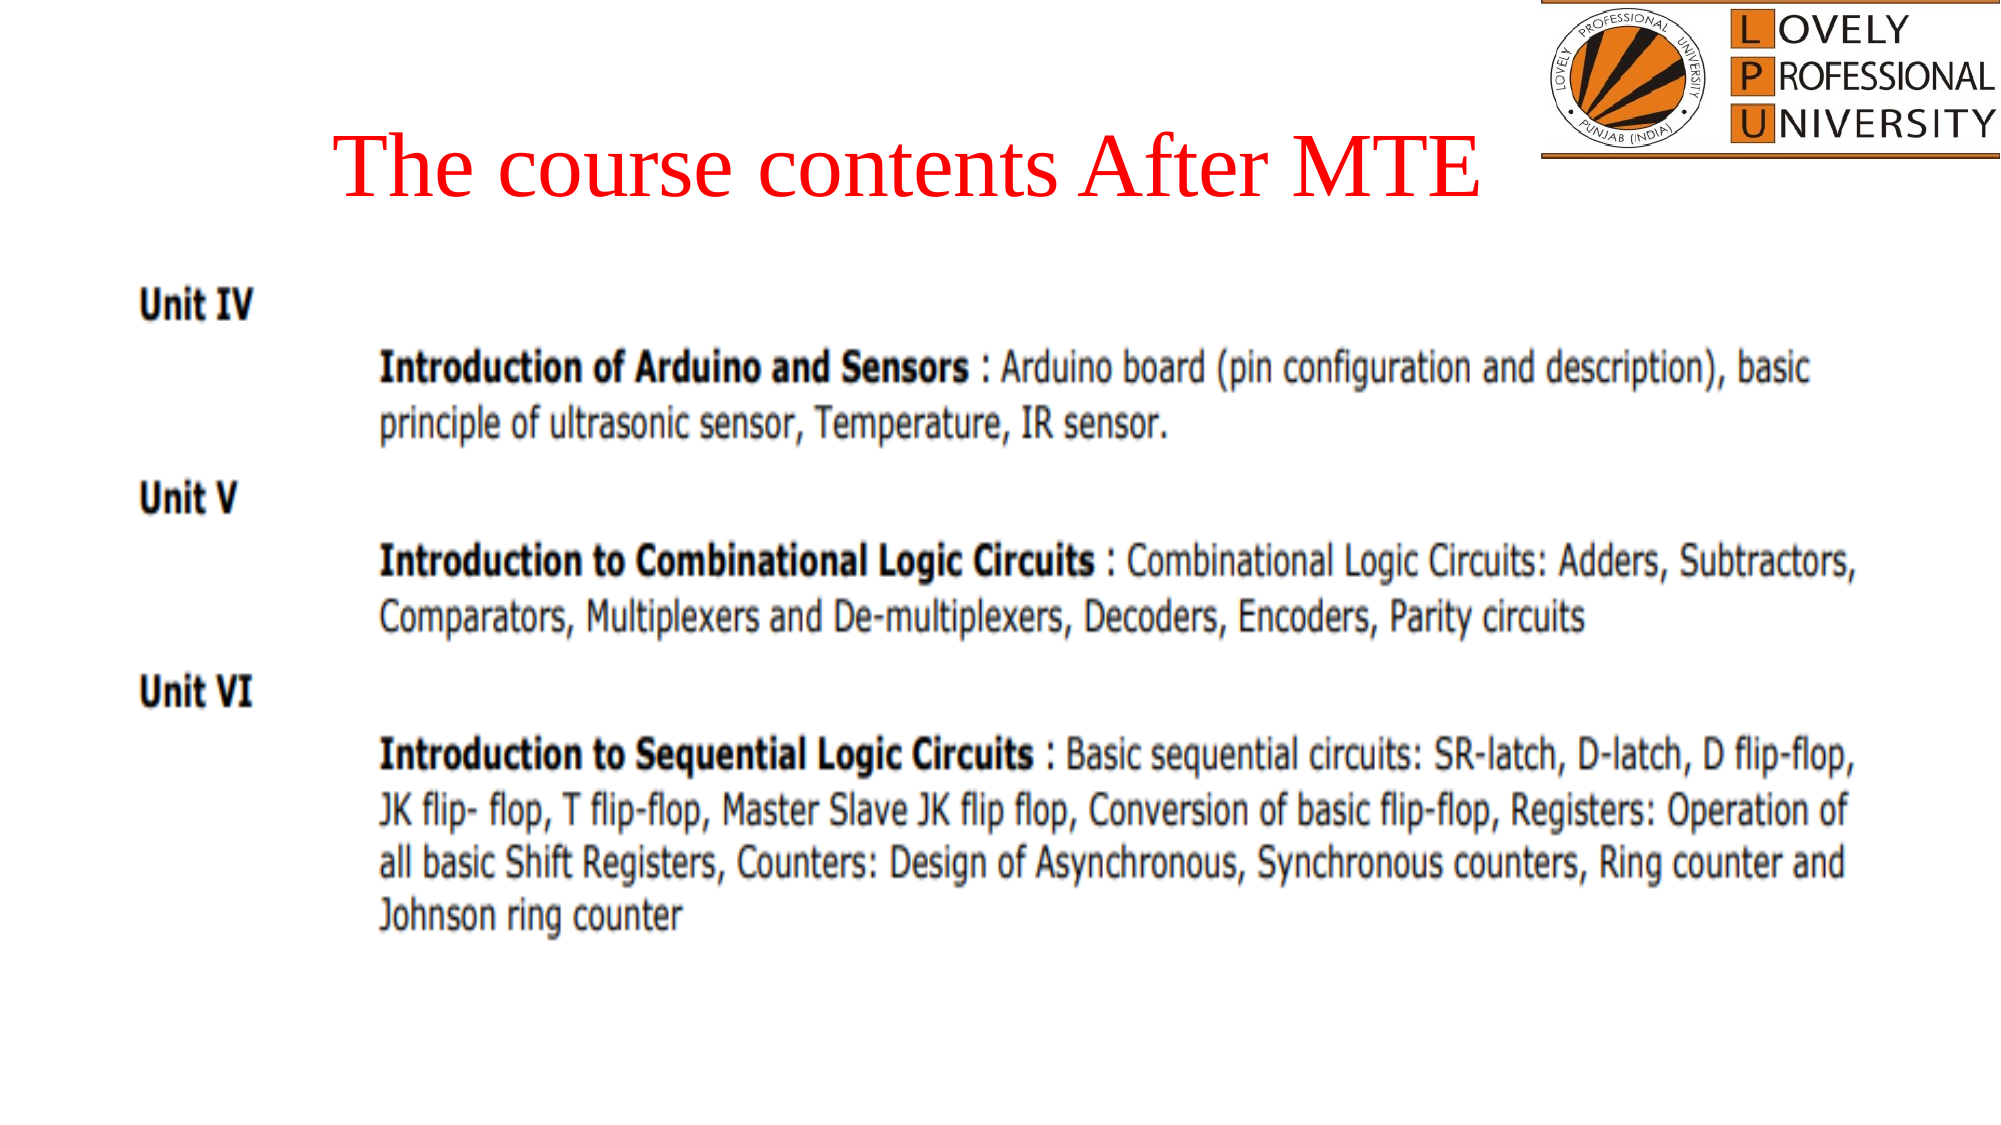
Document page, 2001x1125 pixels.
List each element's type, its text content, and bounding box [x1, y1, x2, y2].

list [124, 262, 1878, 977]
title The course contents After MTE [273, 102, 1542, 259]
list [1540, 0, 2000, 159]
